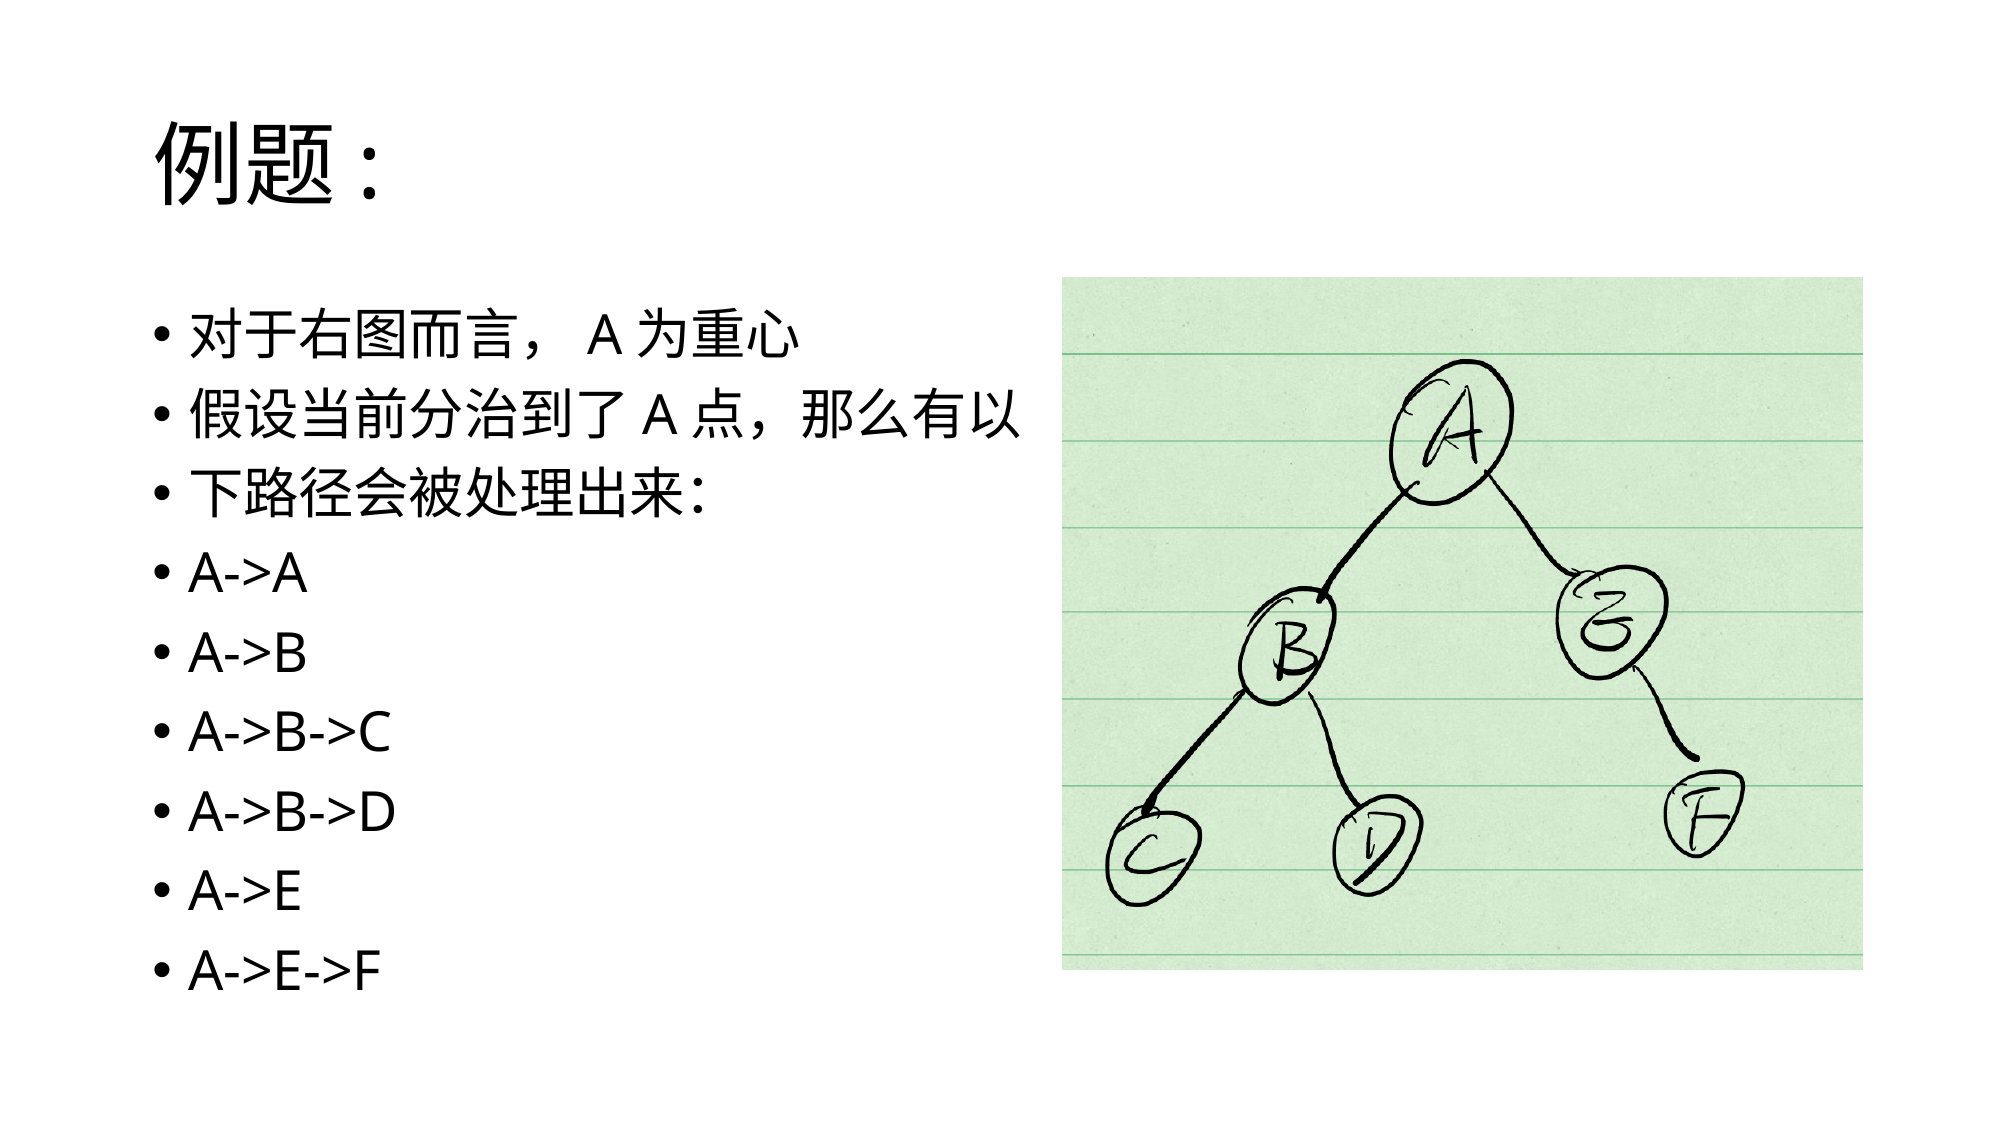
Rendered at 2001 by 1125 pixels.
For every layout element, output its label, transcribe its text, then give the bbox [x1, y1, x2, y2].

list 对于右图而言，A为重心 假设当前分治到了A点，那么有以 下路径会被处理出来： A->A A->B A->B->C A->B->D A->E A->E->F [137, 299, 1863, 1014]
picture [1061, 277, 1863, 970]
